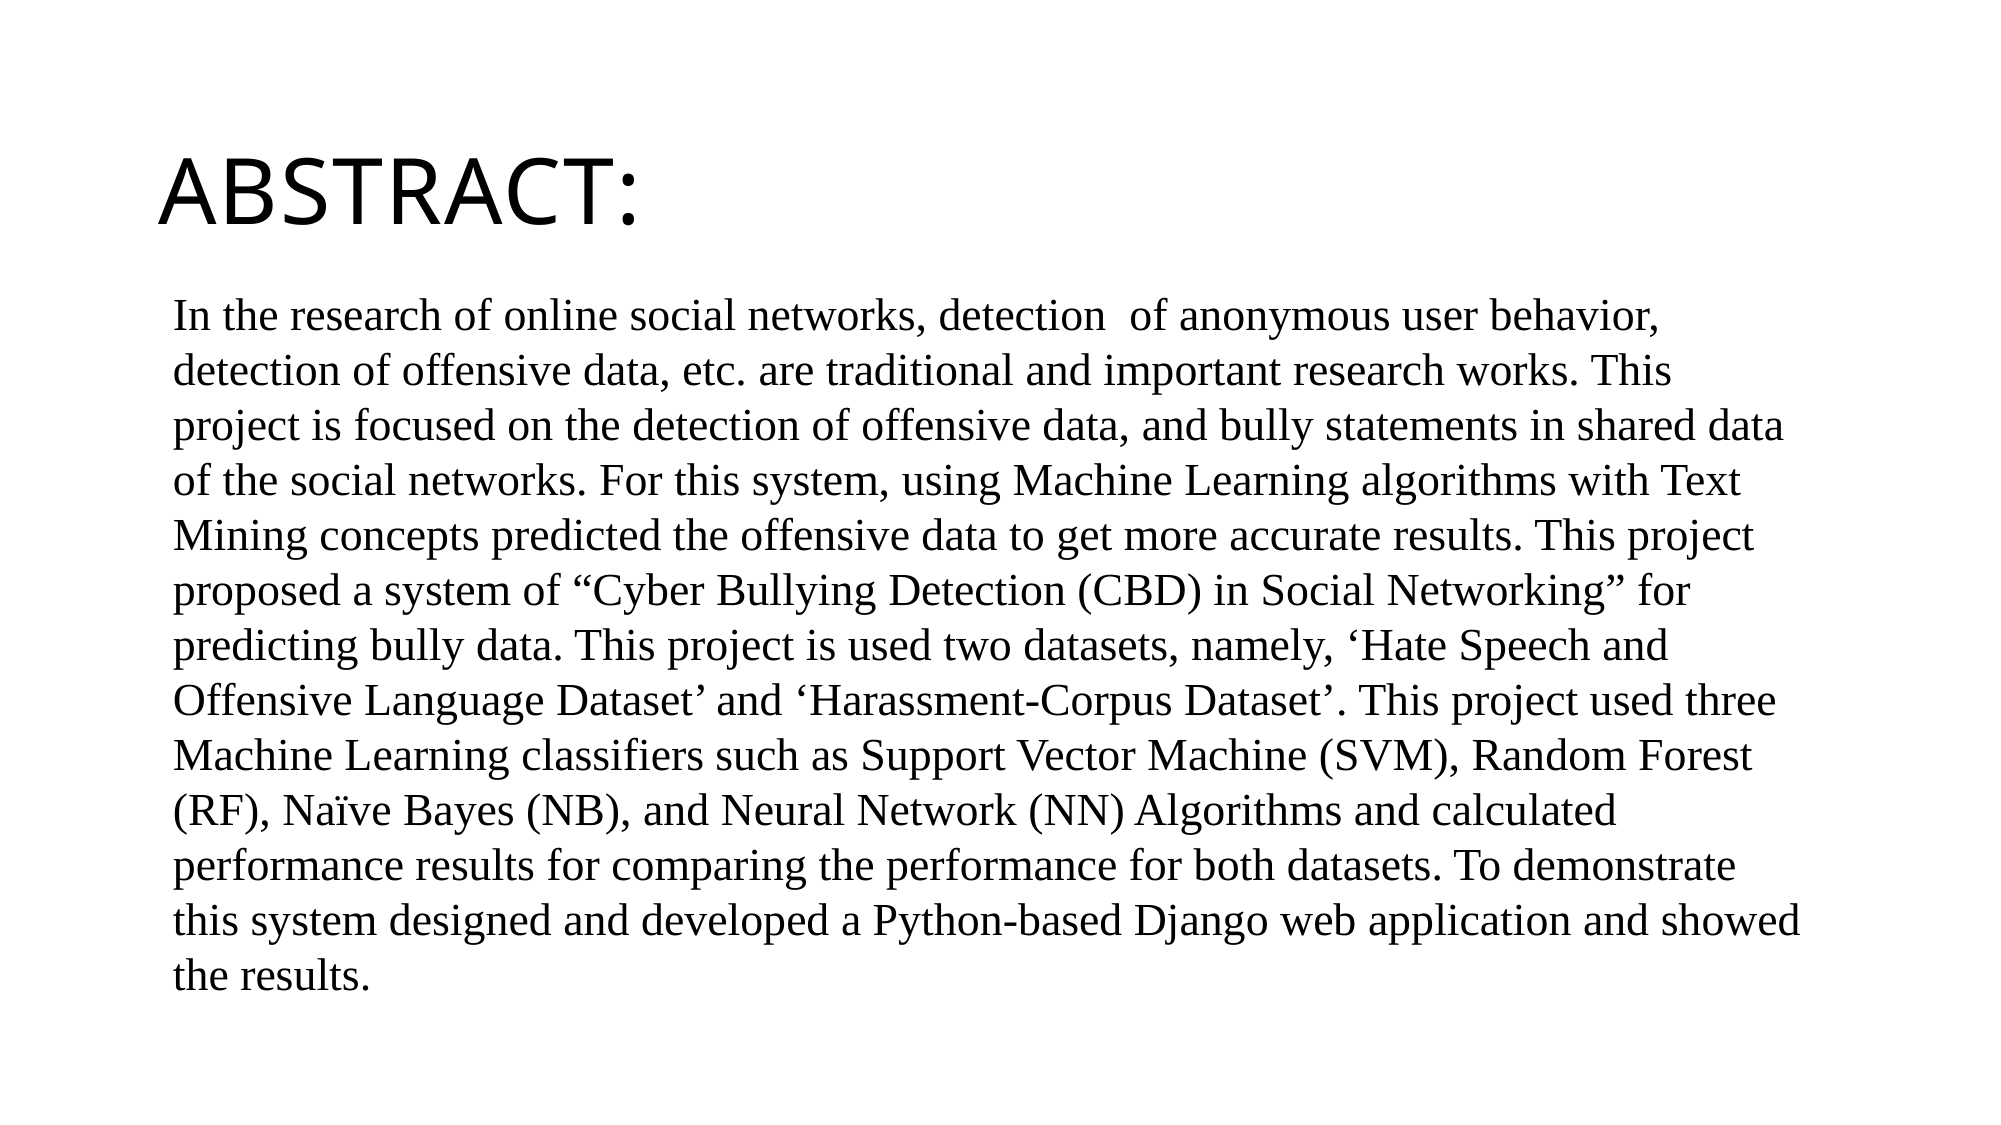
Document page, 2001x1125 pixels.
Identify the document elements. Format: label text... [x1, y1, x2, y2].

title ABSTRACT: [158, 144, 969, 245]
text_box In the research of online social networks, detection of anonymous user behavior, detection of offensive data, etc. are traditional and important research works. This project is focused on the detection of offensive data, and bully statements in shared data of the social networks. For this system, using Machine Learning algorithms with Text Mining concepts predicted the offensive data to get more accurate results. This project proposed a system of “Cyber Bullying Detection (CBD) in Social Networking” for predicting bully data. This project is used two datasets, namely, ‘Hate Speech and Offensive Language Dataset’ and ‘Harassment-Corpus Dataset’. This project used three Machine Learning classifiers such as Support Vector Machine (SVM), Random Forest (RF), Naïve Bayes (NB), and Neural Network (NN) Algorithms and calculated performance results for comparing the performance for both datasets. To demonstrate this system designed and developed a Python-based Django web application and showed the results. [158, 277, 1822, 1007]
